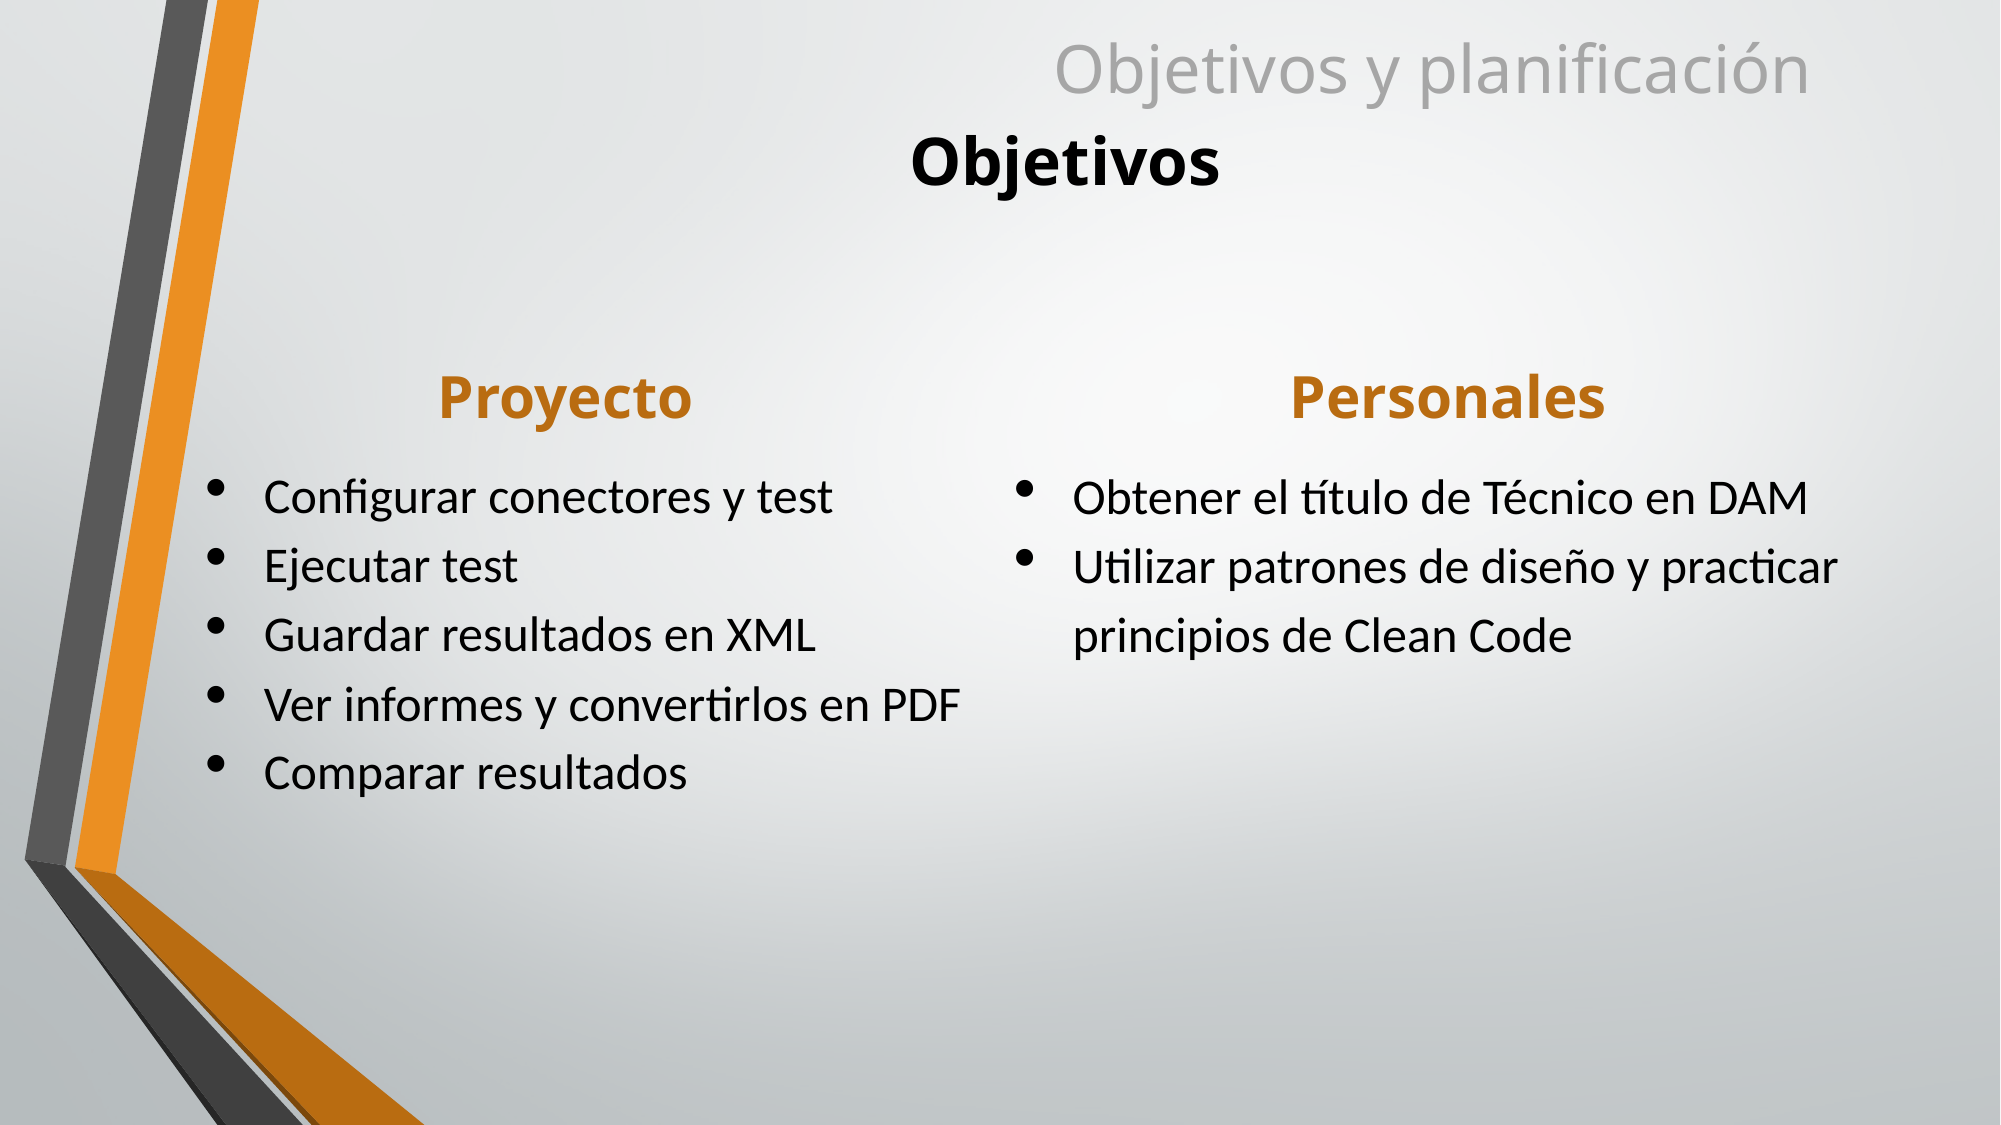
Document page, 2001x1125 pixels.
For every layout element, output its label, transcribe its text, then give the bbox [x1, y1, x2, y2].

list Personales [1068, 353, 1829, 448]
text_box Configurar conectores y test Ejecutar test Guardar resultados en XML Ver informes y convertirlos en PDF Comparar resultados [192, 447, 982, 808]
title Objetivos [243, 112, 1887, 207]
text_box Obtener el título de Técnico en DAM Utilizar patrones de diseño y practicar principios de Clean Code [1001, 448, 1922, 671]
list Proyecto [222, 353, 910, 448]
text_box Objetivos y planificación [710, 0, 1829, 135]
